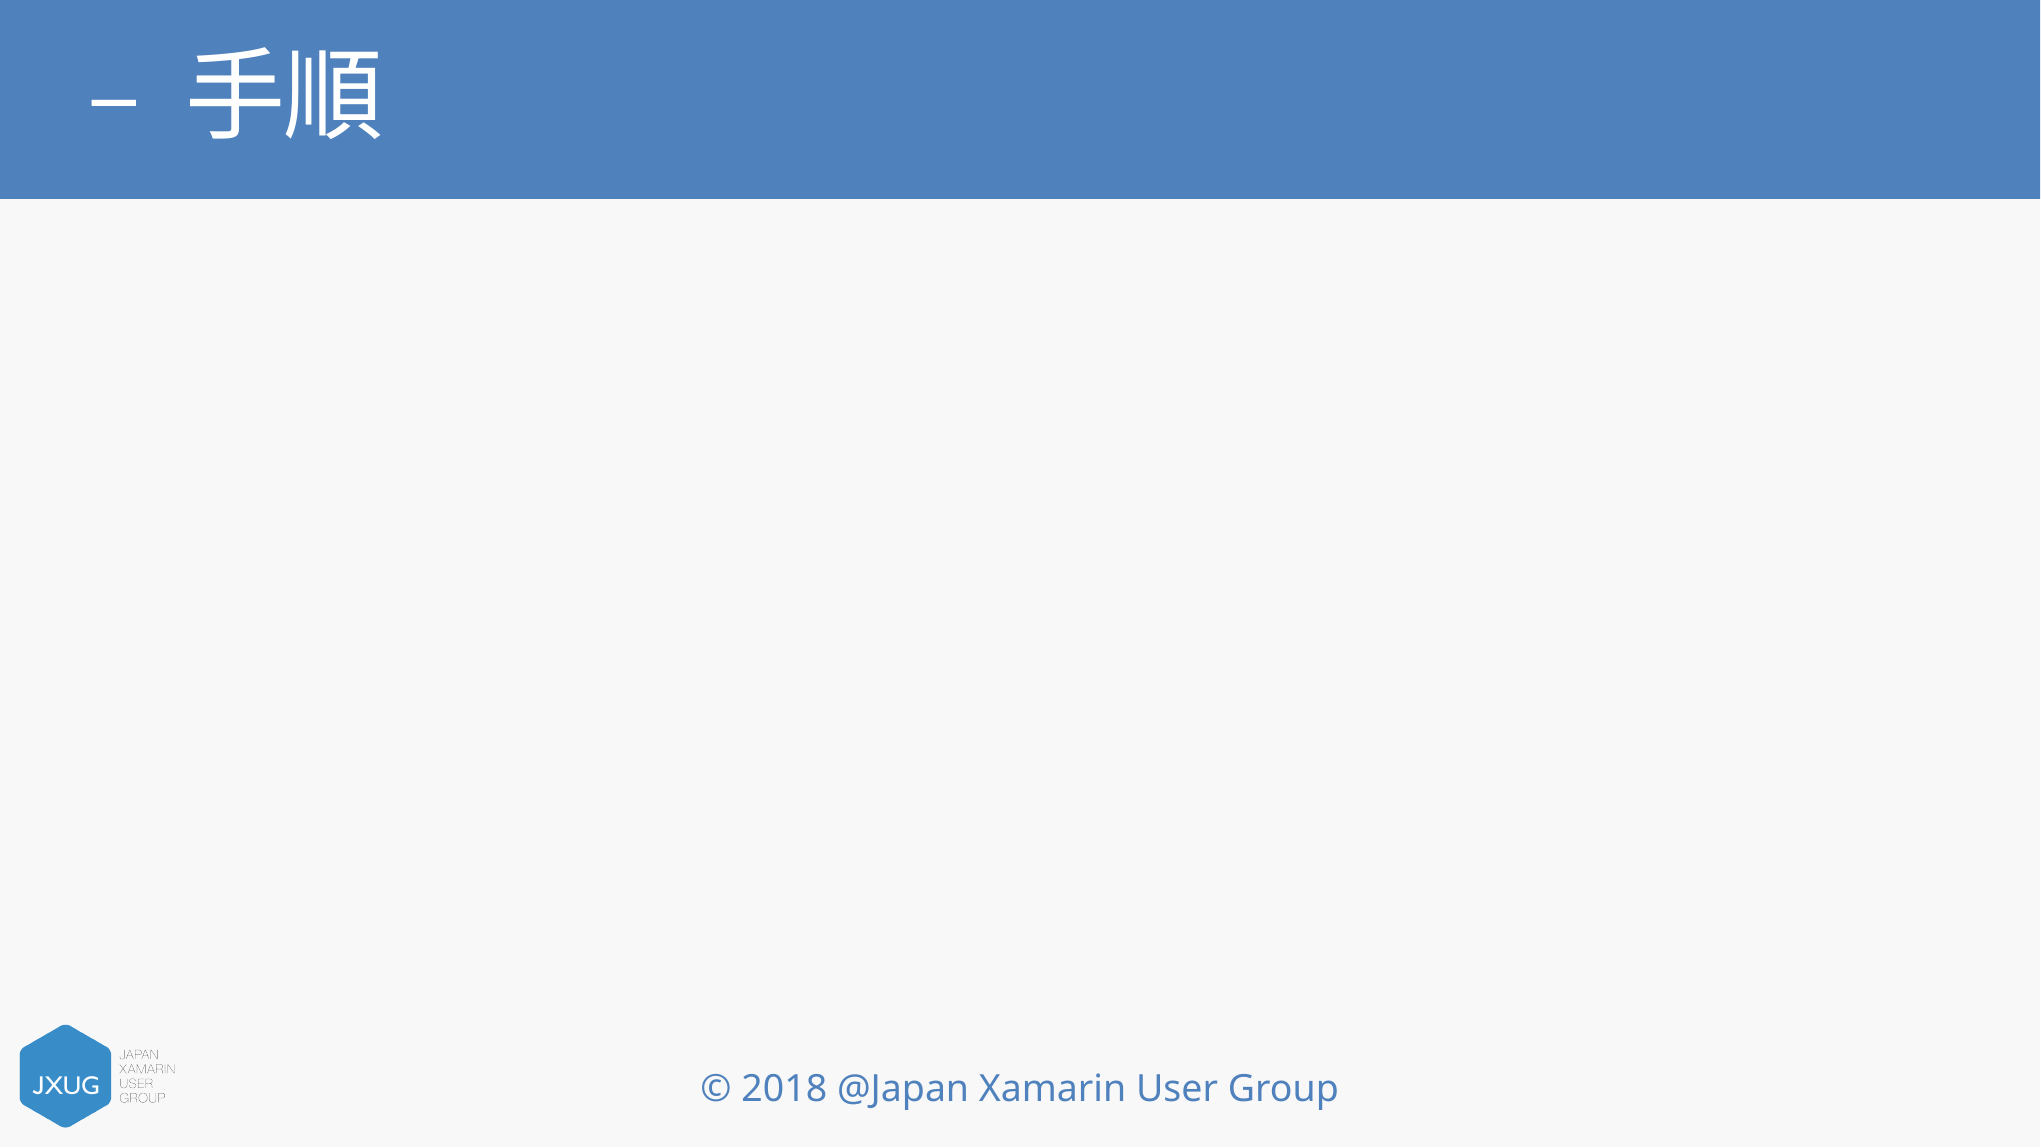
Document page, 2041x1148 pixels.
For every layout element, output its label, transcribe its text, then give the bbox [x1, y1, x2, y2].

title – 手順 [0, 0, 2041, 199]
picture [0, 1005, 194, 1147]
